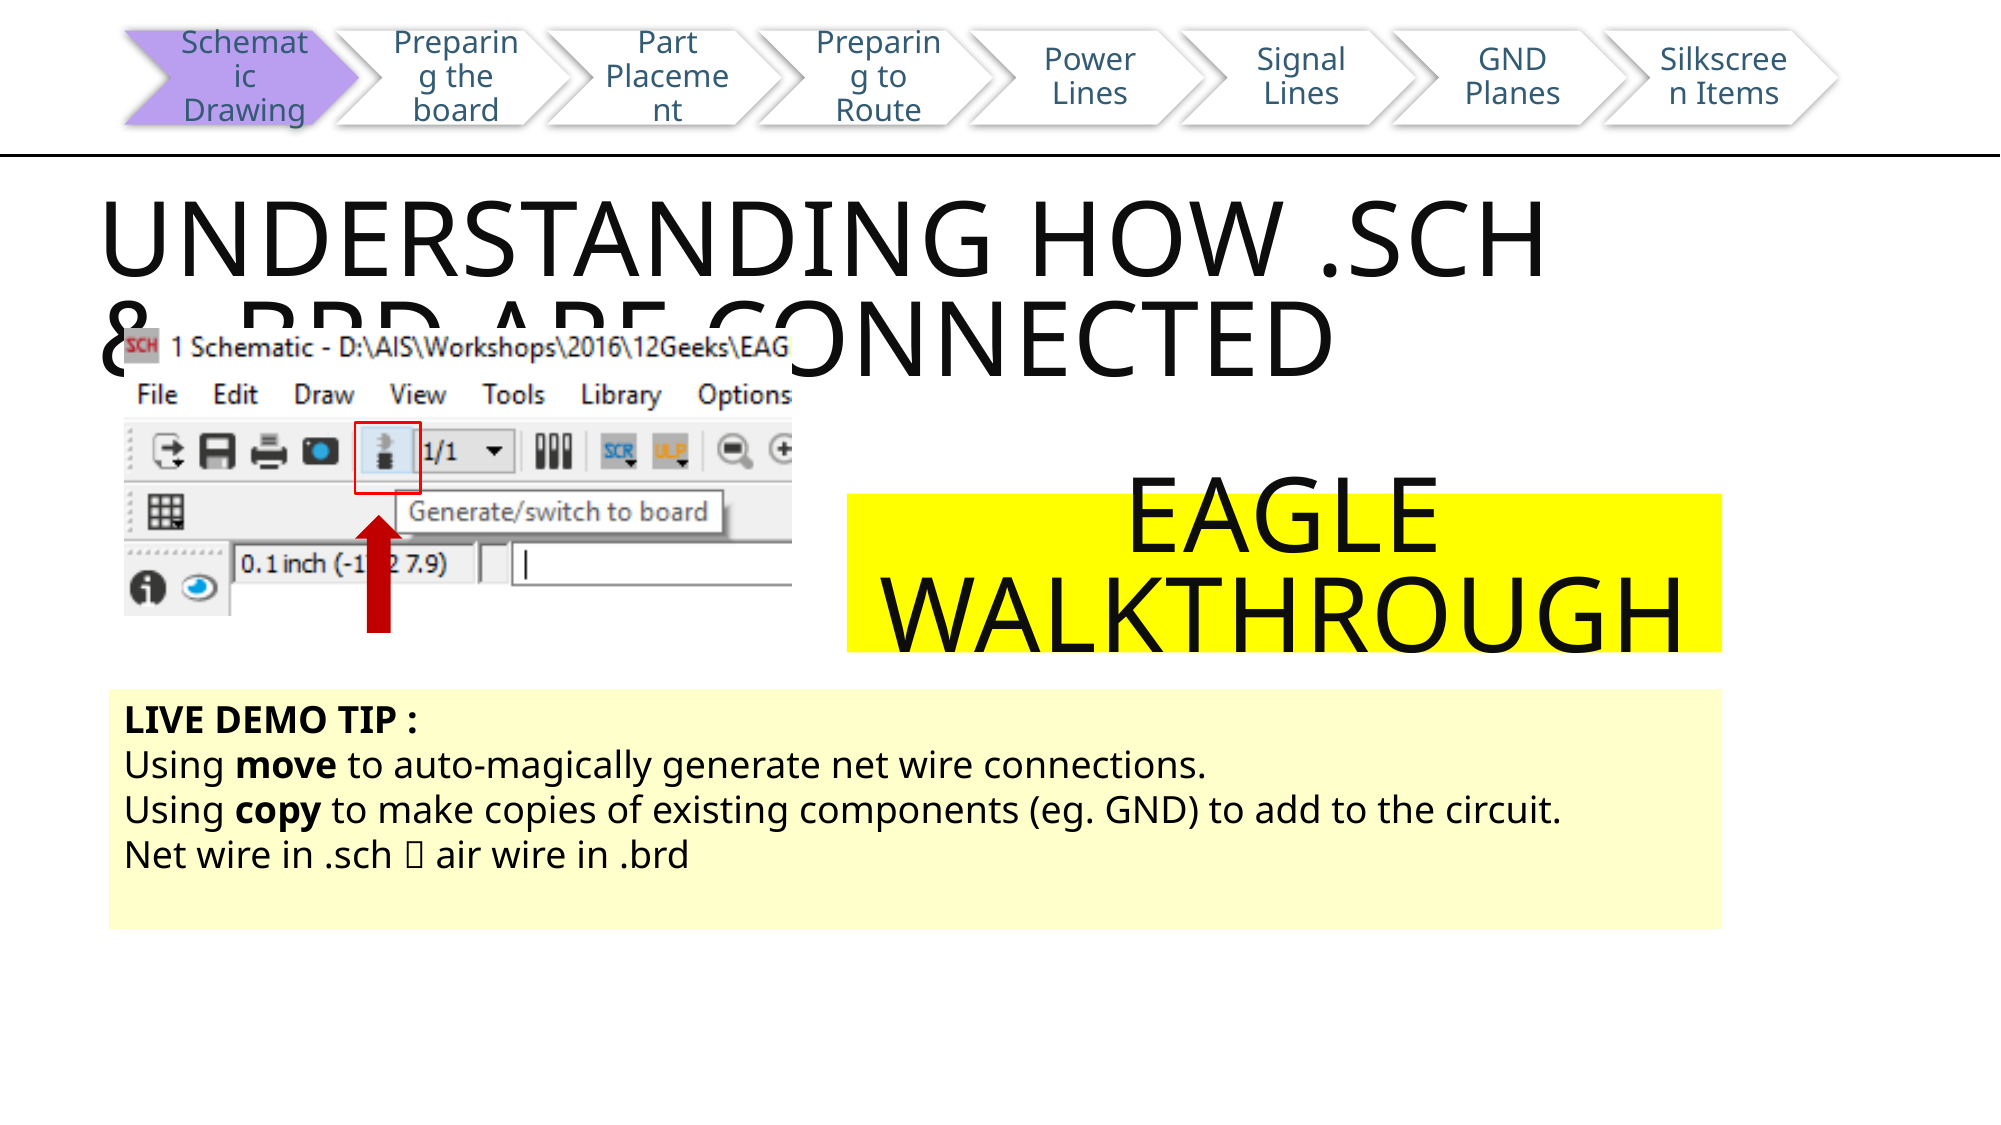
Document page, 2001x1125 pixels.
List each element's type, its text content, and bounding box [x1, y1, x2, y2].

picture [123, 328, 793, 616]
text_box [365, 624, 393, 635]
text_box EAGLE WALKTHROUGH [846, 493, 1723, 653]
text_box LIVE DEMO TIP : Using move to auto-magically generate net wire connections. Using copy to make copies of existing components (eg. GND) to add to the circuit. Net wire in .sch  air wire in .brd [108, 689, 1723, 929]
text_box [123, 0, 1839, 156]
text_box Understanding how .sch & .Brd are connected [83, 188, 1871, 330]
